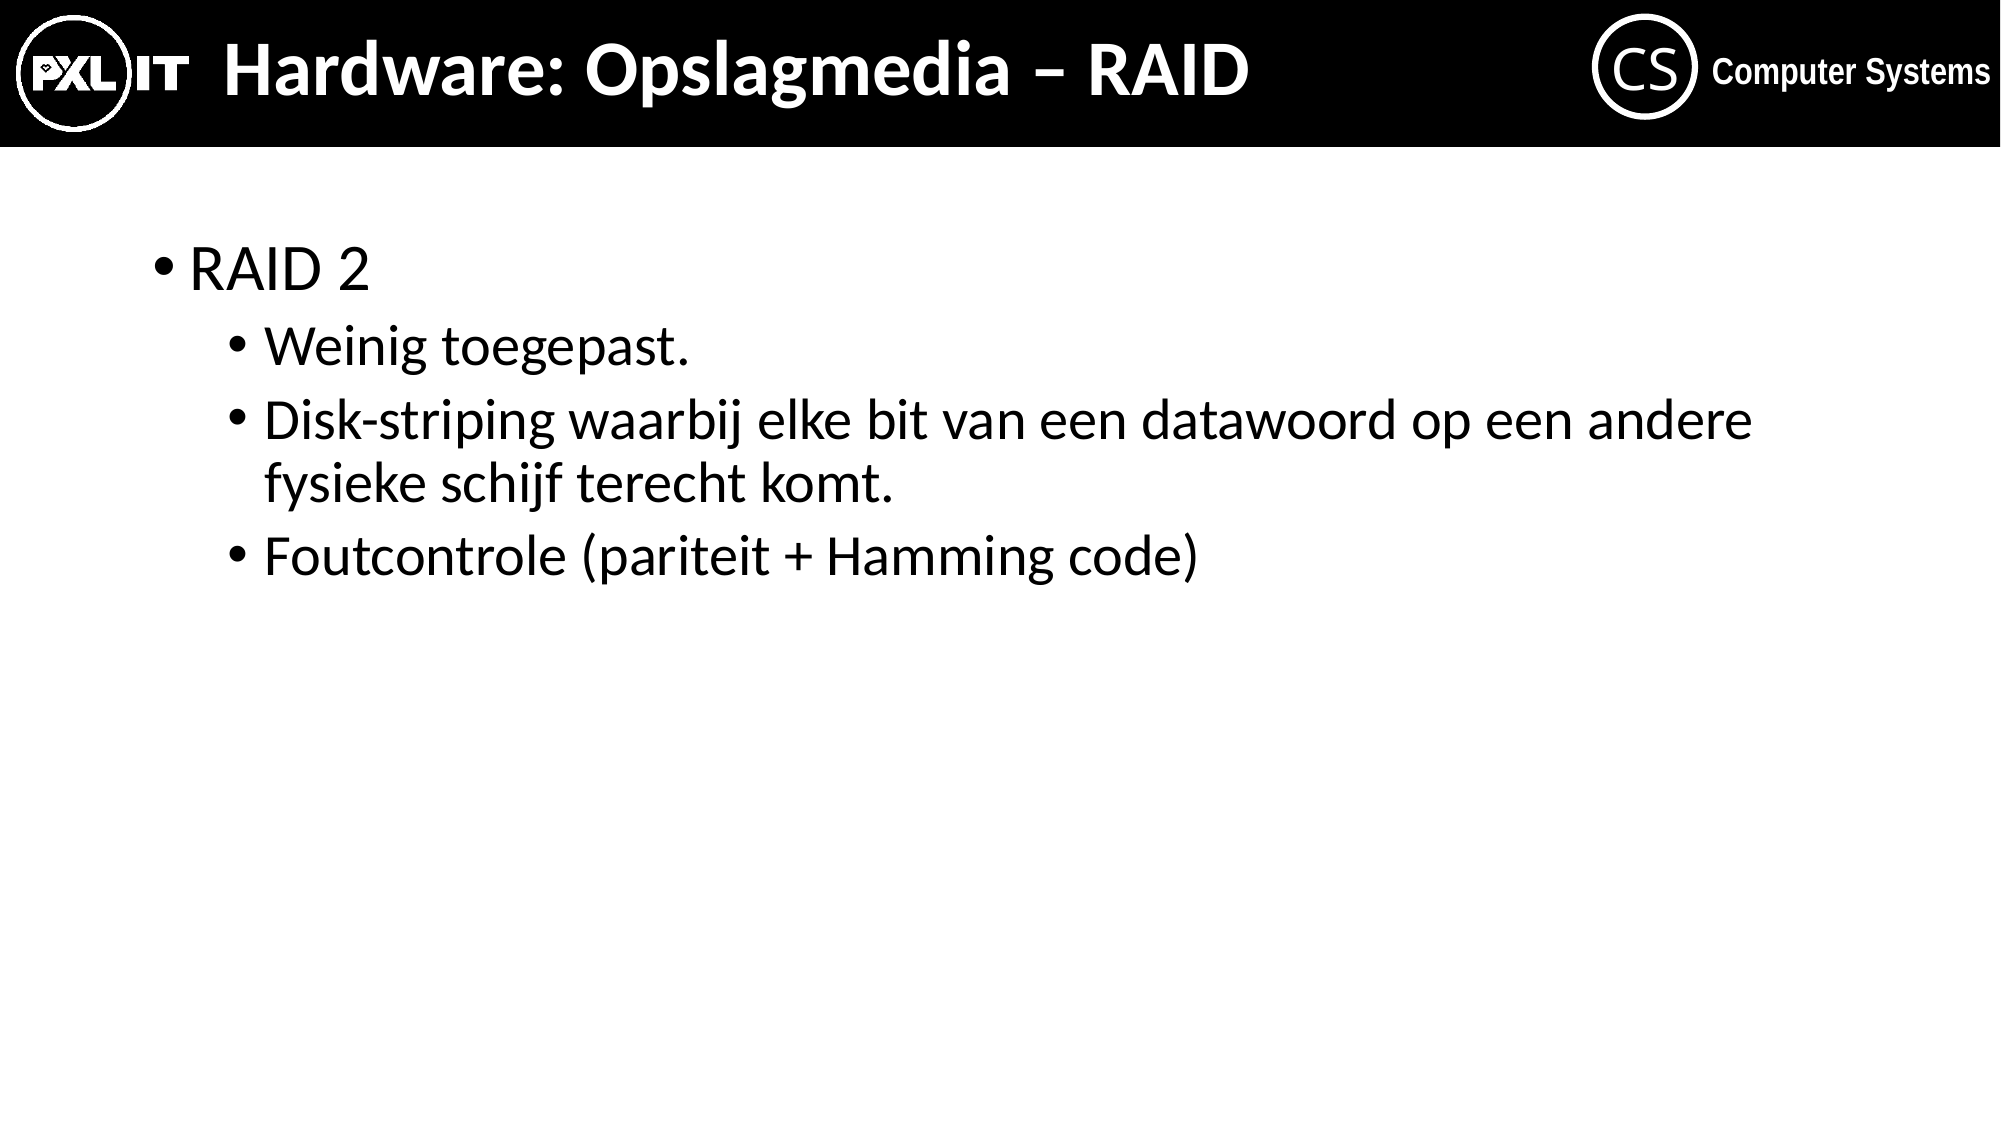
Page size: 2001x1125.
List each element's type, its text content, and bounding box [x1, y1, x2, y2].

list RAID 2 Weinig toegepast. Disk-striping waarbij elke bit van een datawoord op een andere fysieke schijf terecht komt. Foutcontrole (pariteit + Hamming code) [137, 225, 1863, 1014]
title Hardware: Opslagmedia – RAID [208, 19, 1596, 121]
picture [10, 9, 199, 137]
